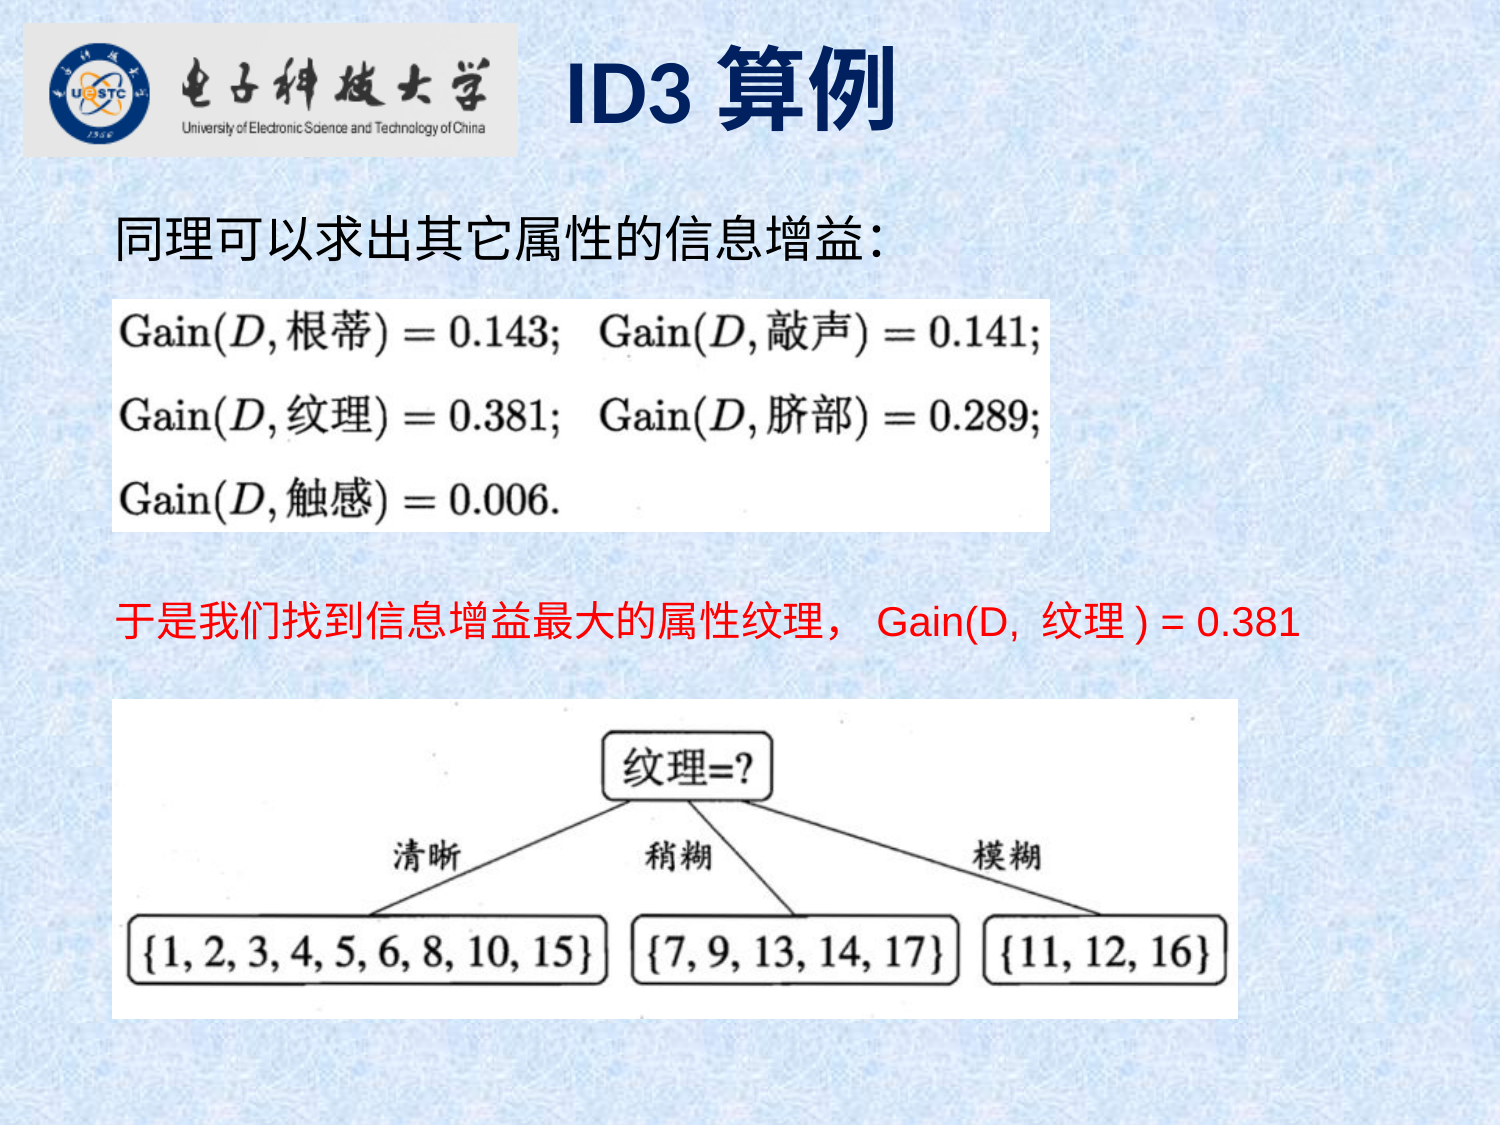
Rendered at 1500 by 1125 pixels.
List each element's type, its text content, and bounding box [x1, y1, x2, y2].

picture [0, 0, 1500, 1125]
text_box 于是我们找到信息增益最大的属性纹理，Gain(D, 纹理) = 0.381 [99, 587, 1425, 653]
text_box 同理可以求出其它属性的信息增益： [99, 199, 1175, 275]
title ID3算例 [549, 24, 1400, 175]
